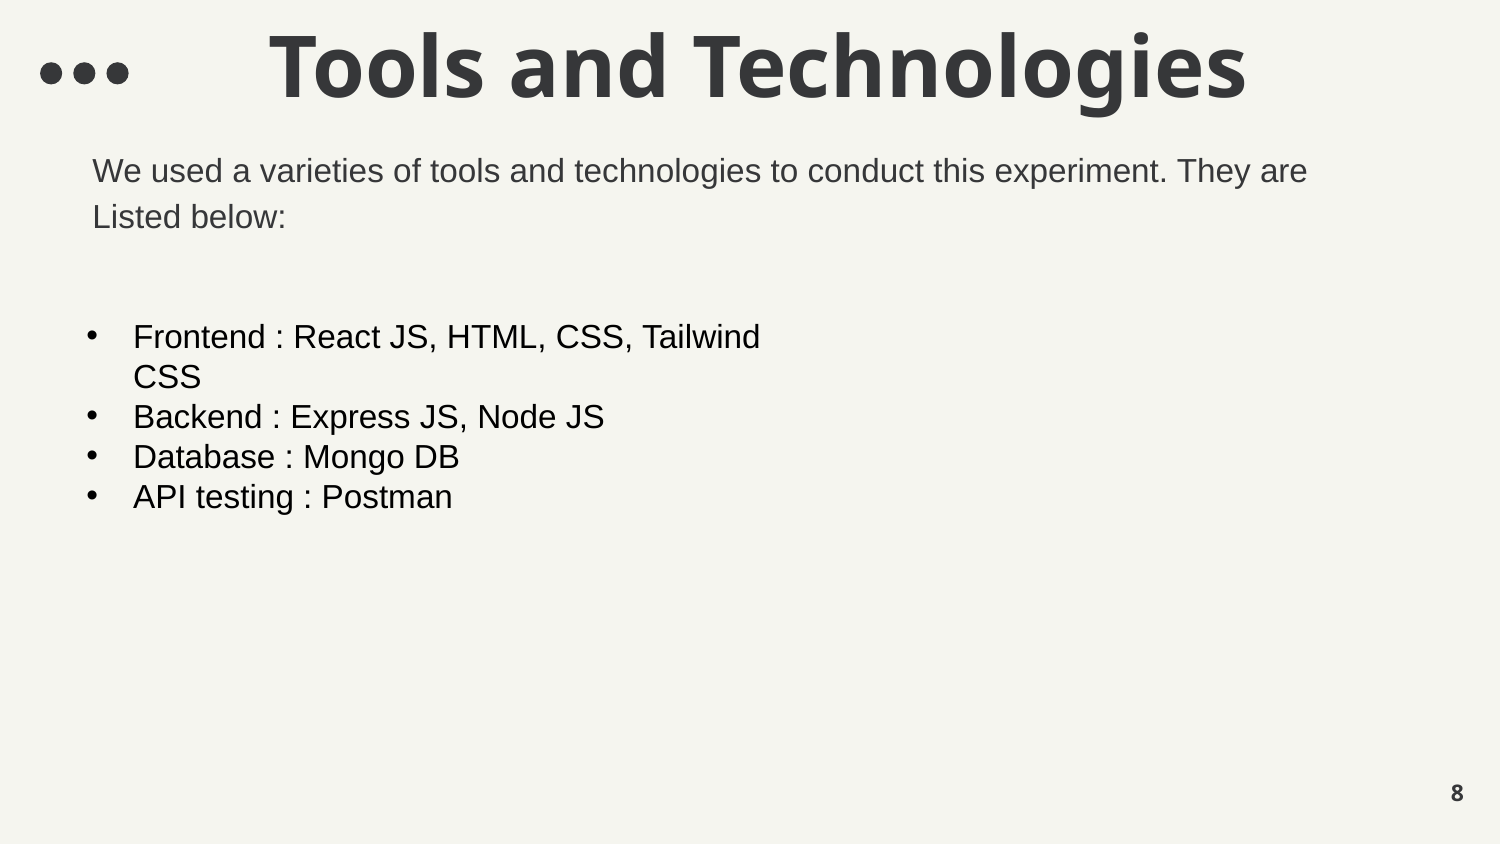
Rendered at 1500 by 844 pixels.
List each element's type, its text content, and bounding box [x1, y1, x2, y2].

subtitle We used a varieties of tools and technologies to conduct this experiment. They are Listed below: [71, 143, 1390, 263]
text_box Frontend : React JS, HTML, CSS, Tailwind CSS Backend : Express JS, Node JS Database : Mongo DB API testing : Postman [71, 267, 986, 523]
title Tools and Technologies [268, 27, 1332, 116]
slide_number 8 [1374, 779, 1464, 809]
